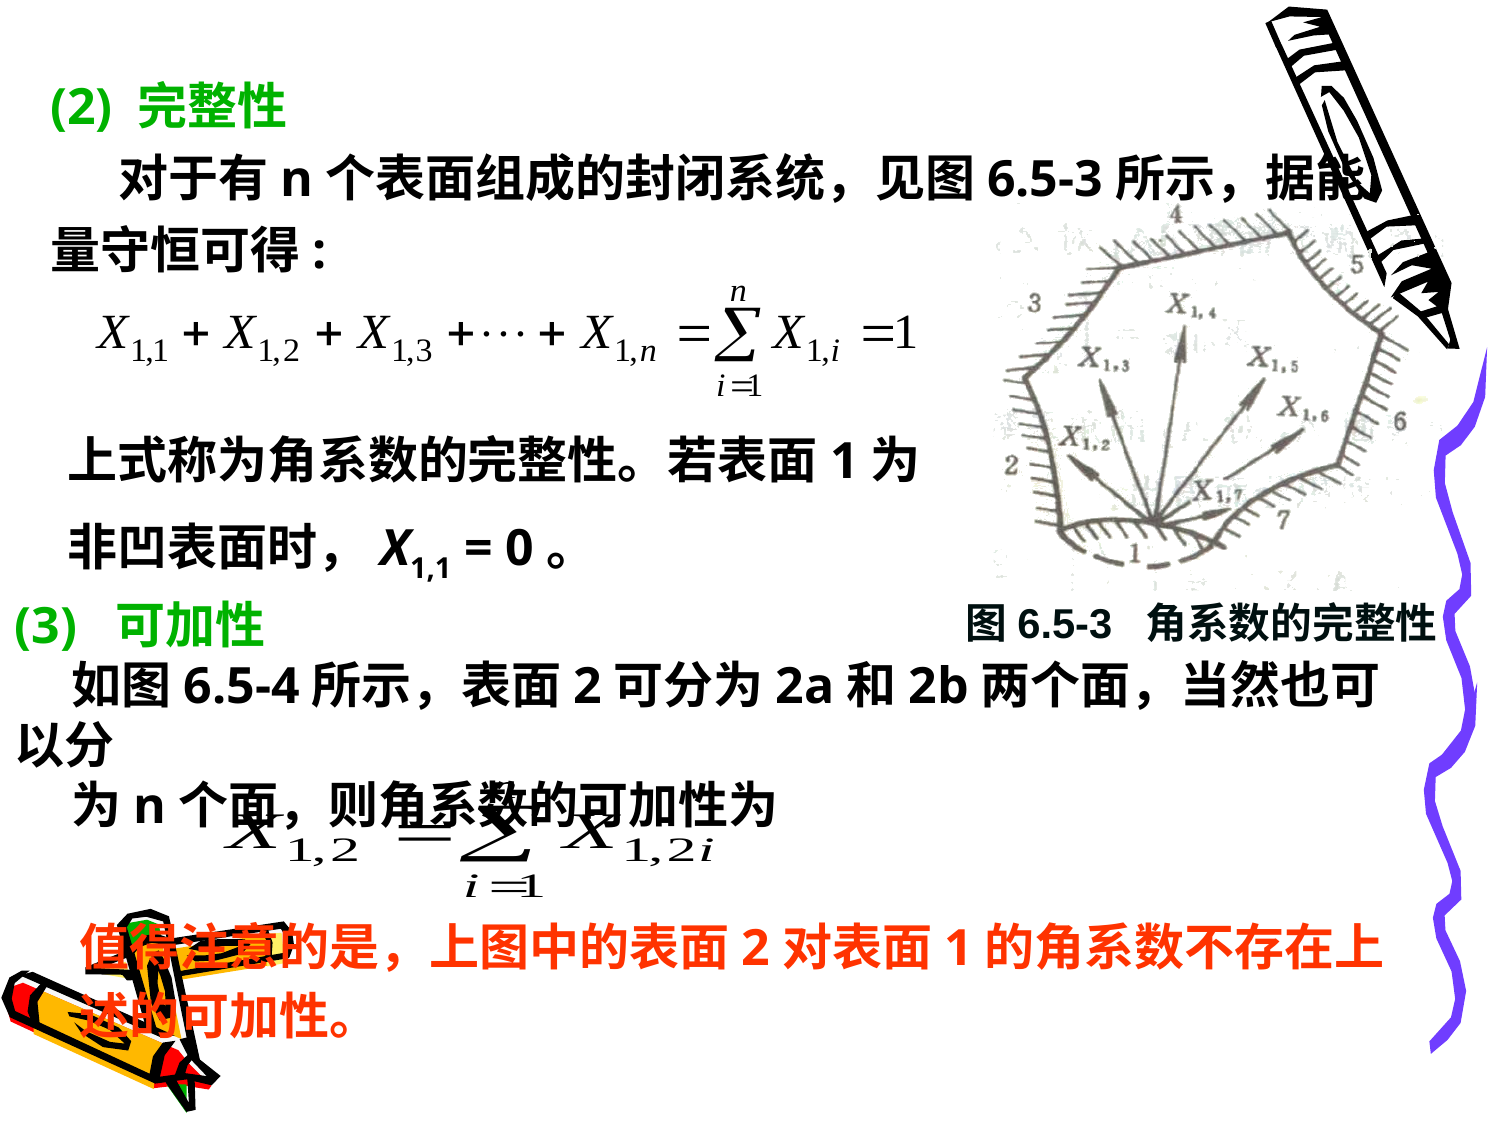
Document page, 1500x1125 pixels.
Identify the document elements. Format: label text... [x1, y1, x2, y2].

text_box 上式称为角系数的完整性。若表面1为非凹表面时，X1,1 = 0。 [53, 397, 945, 586]
text_box (3) 可加性 如图6.5-4所示，表面2可分为2a和2b两个面，当然也可以分 为n个面，则角系数的可加性为 [0, 586, 1436, 841]
text_box (2) 完整性 对于有n个表面组成的封闭系统，见图6.5-3所示，据能量守恒可得: [35, 54, 1406, 286]
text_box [200, 756, 751, 912]
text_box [950, 196, 1465, 655]
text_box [82, 260, 928, 409]
text_box 值得注意的是，上图中的表面2对表面1的角系数不存在上述的可加性。 [64, 899, 1412, 1052]
